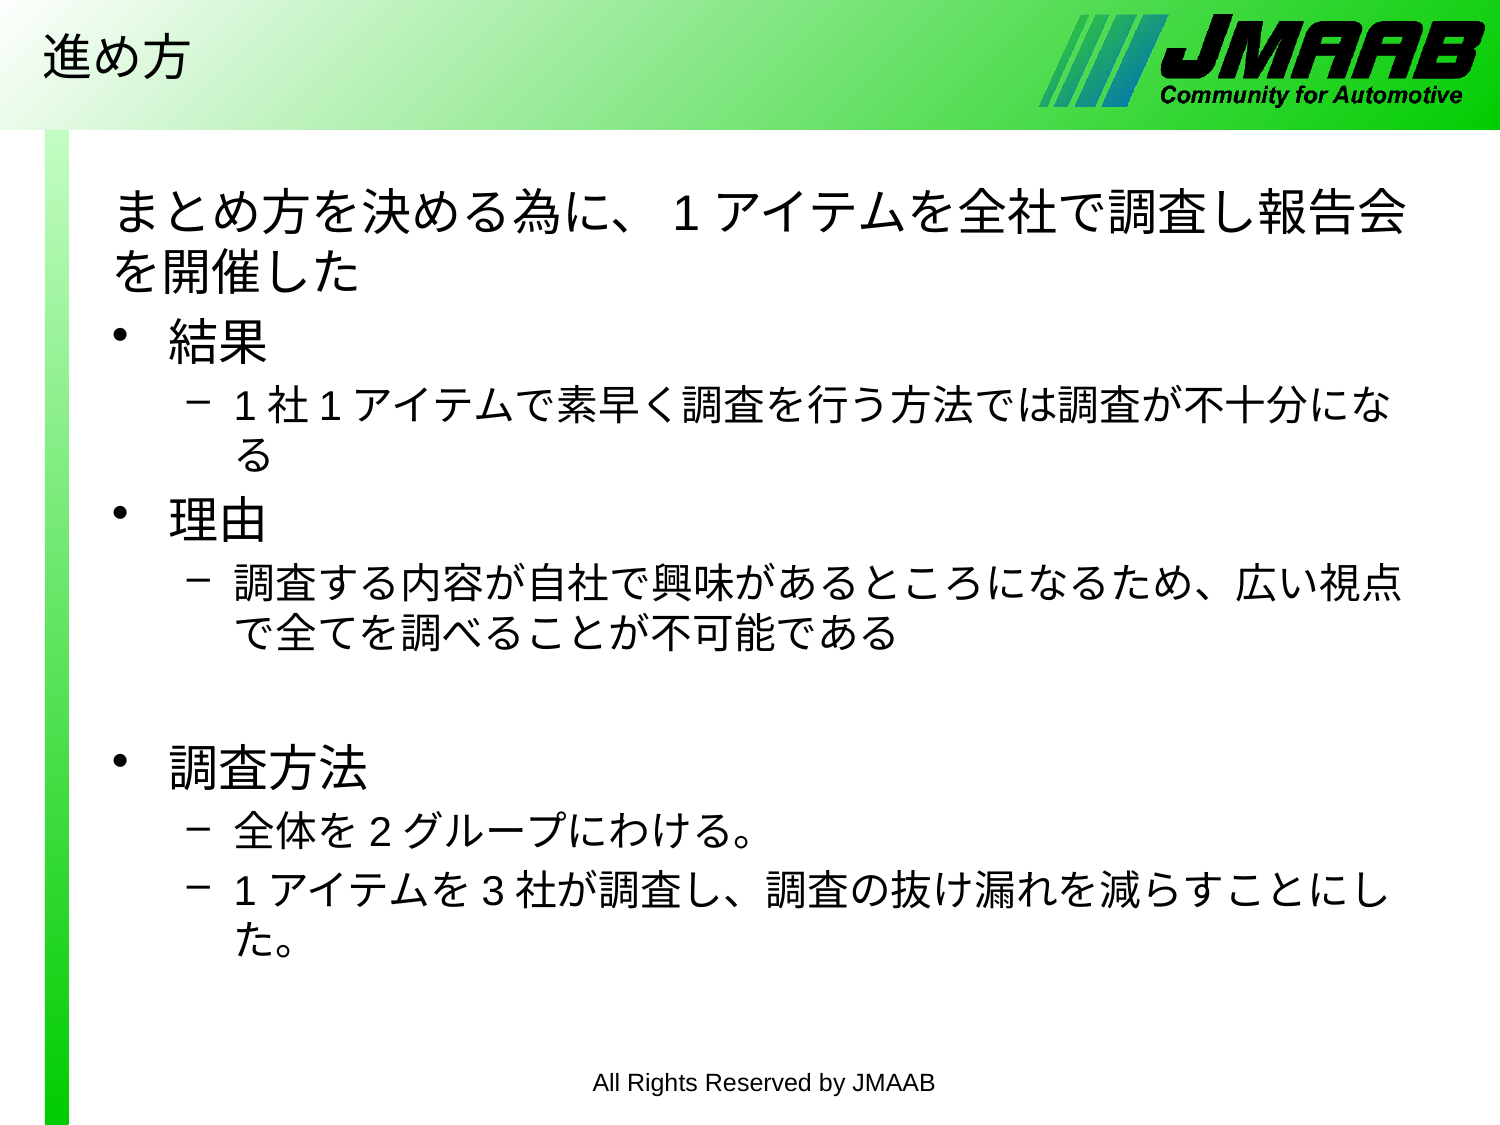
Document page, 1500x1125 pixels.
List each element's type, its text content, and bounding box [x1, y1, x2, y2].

picture [1036, 11, 1486, 109]
list まとめ方を決める為に、1アイテムを全社で調査し報告会を開催した 結果 1社1アイテムで素早く調査を行う方法では調査が不十分になる 理由 調査する内容が自社で興味があるところになるため、広い視点で全てを調べることが不可能である 調査方法 全体を2グループにわける。 1アイテムを3社が調査し、調査の抜け漏れを減らすことにした。 [96, 172, 1447, 1047]
title 進め方 [27, 21, 1057, 91]
